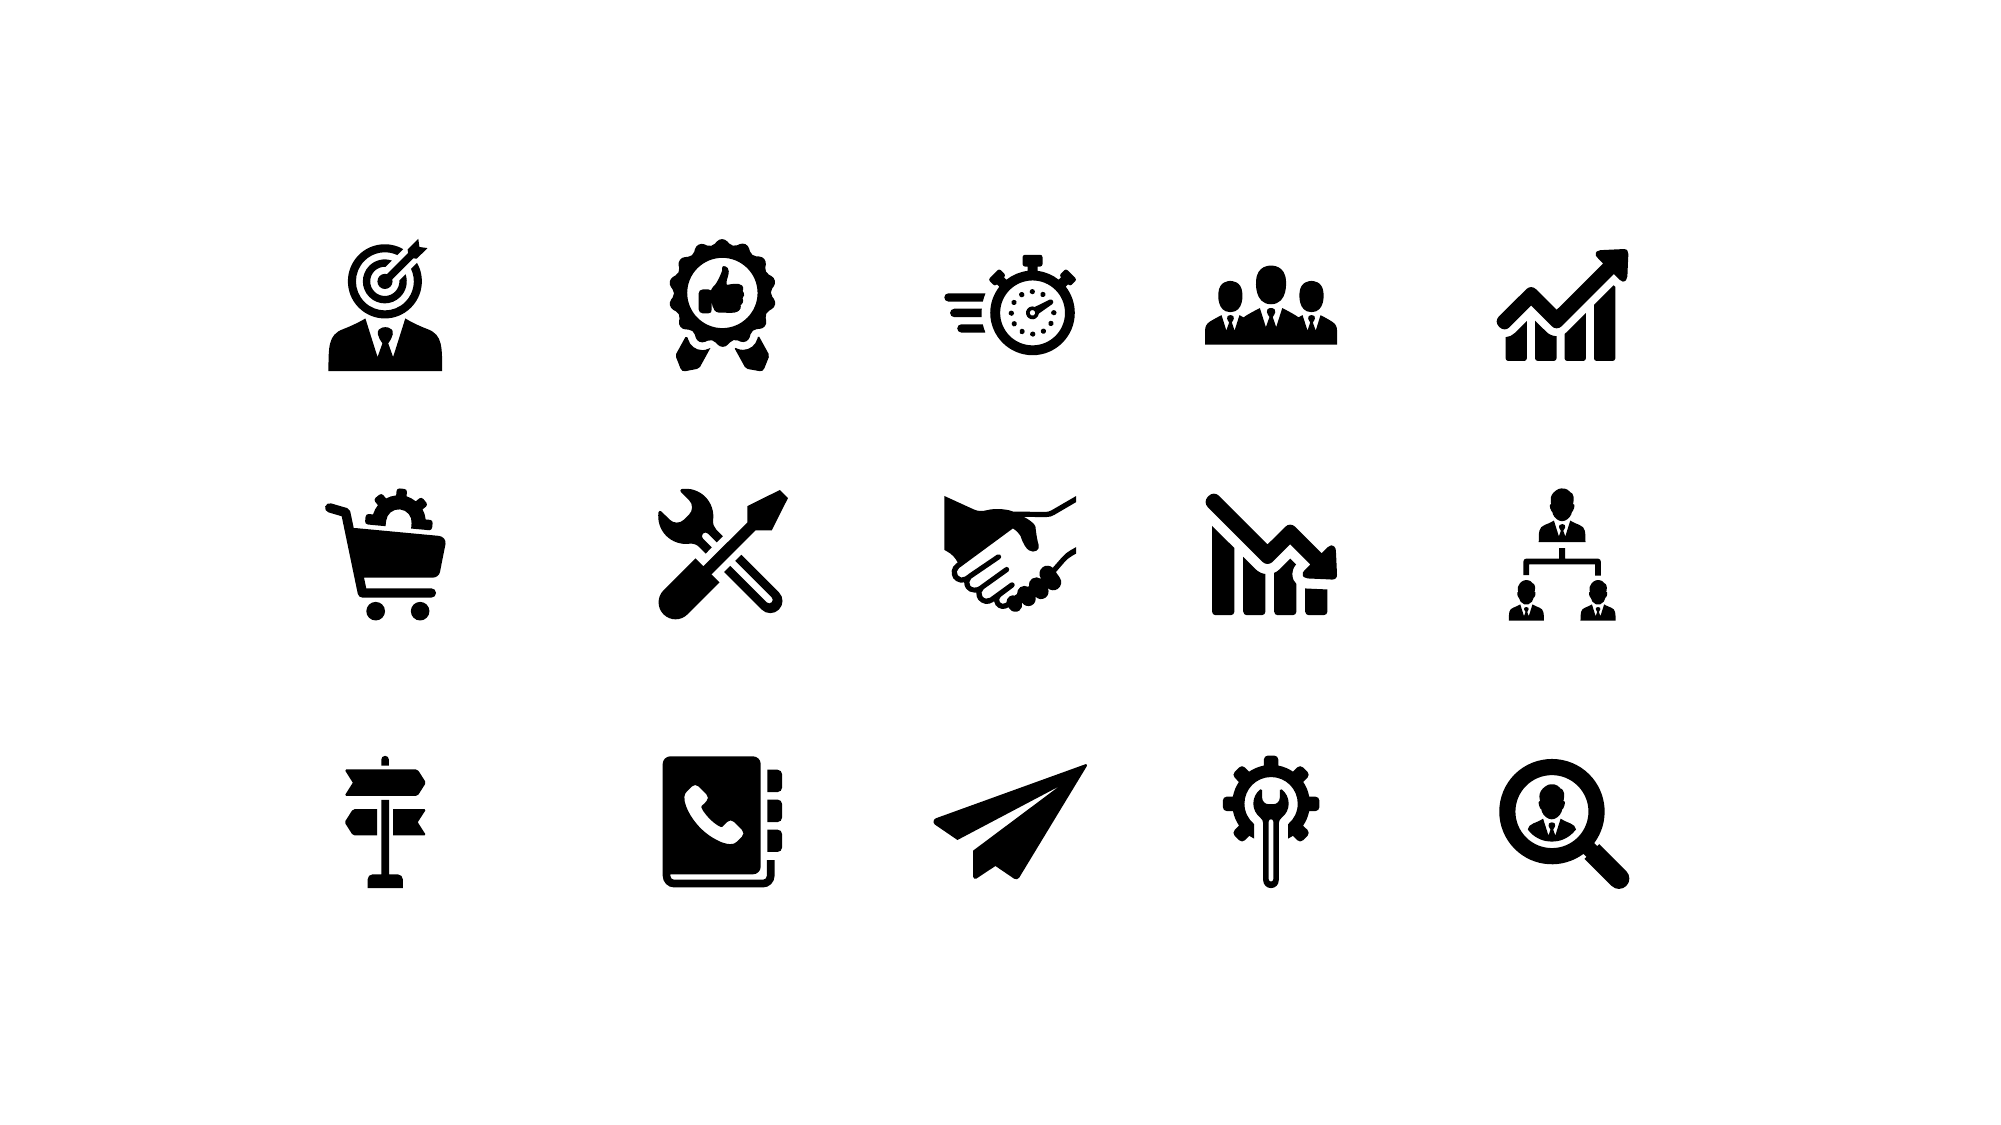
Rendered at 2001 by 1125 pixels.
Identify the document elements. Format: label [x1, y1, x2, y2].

text_box [933, 764, 1087, 880]
text_box [1222, 755, 1320, 889]
text_box [1508, 488, 1616, 621]
text_box [944, 254, 1077, 356]
text_box [344, 755, 426, 888]
text_box [324, 488, 447, 621]
text_box [1204, 493, 1338, 616]
text_box [1494, 753, 1631, 890]
text_box [662, 756, 783, 888]
text_box [1496, 249, 1629, 361]
text_box [1205, 265, 1338, 345]
text_box [944, 495, 1077, 612]
text_box [668, 238, 777, 372]
text_box [656, 487, 788, 621]
text_box [327, 238, 443, 372]
